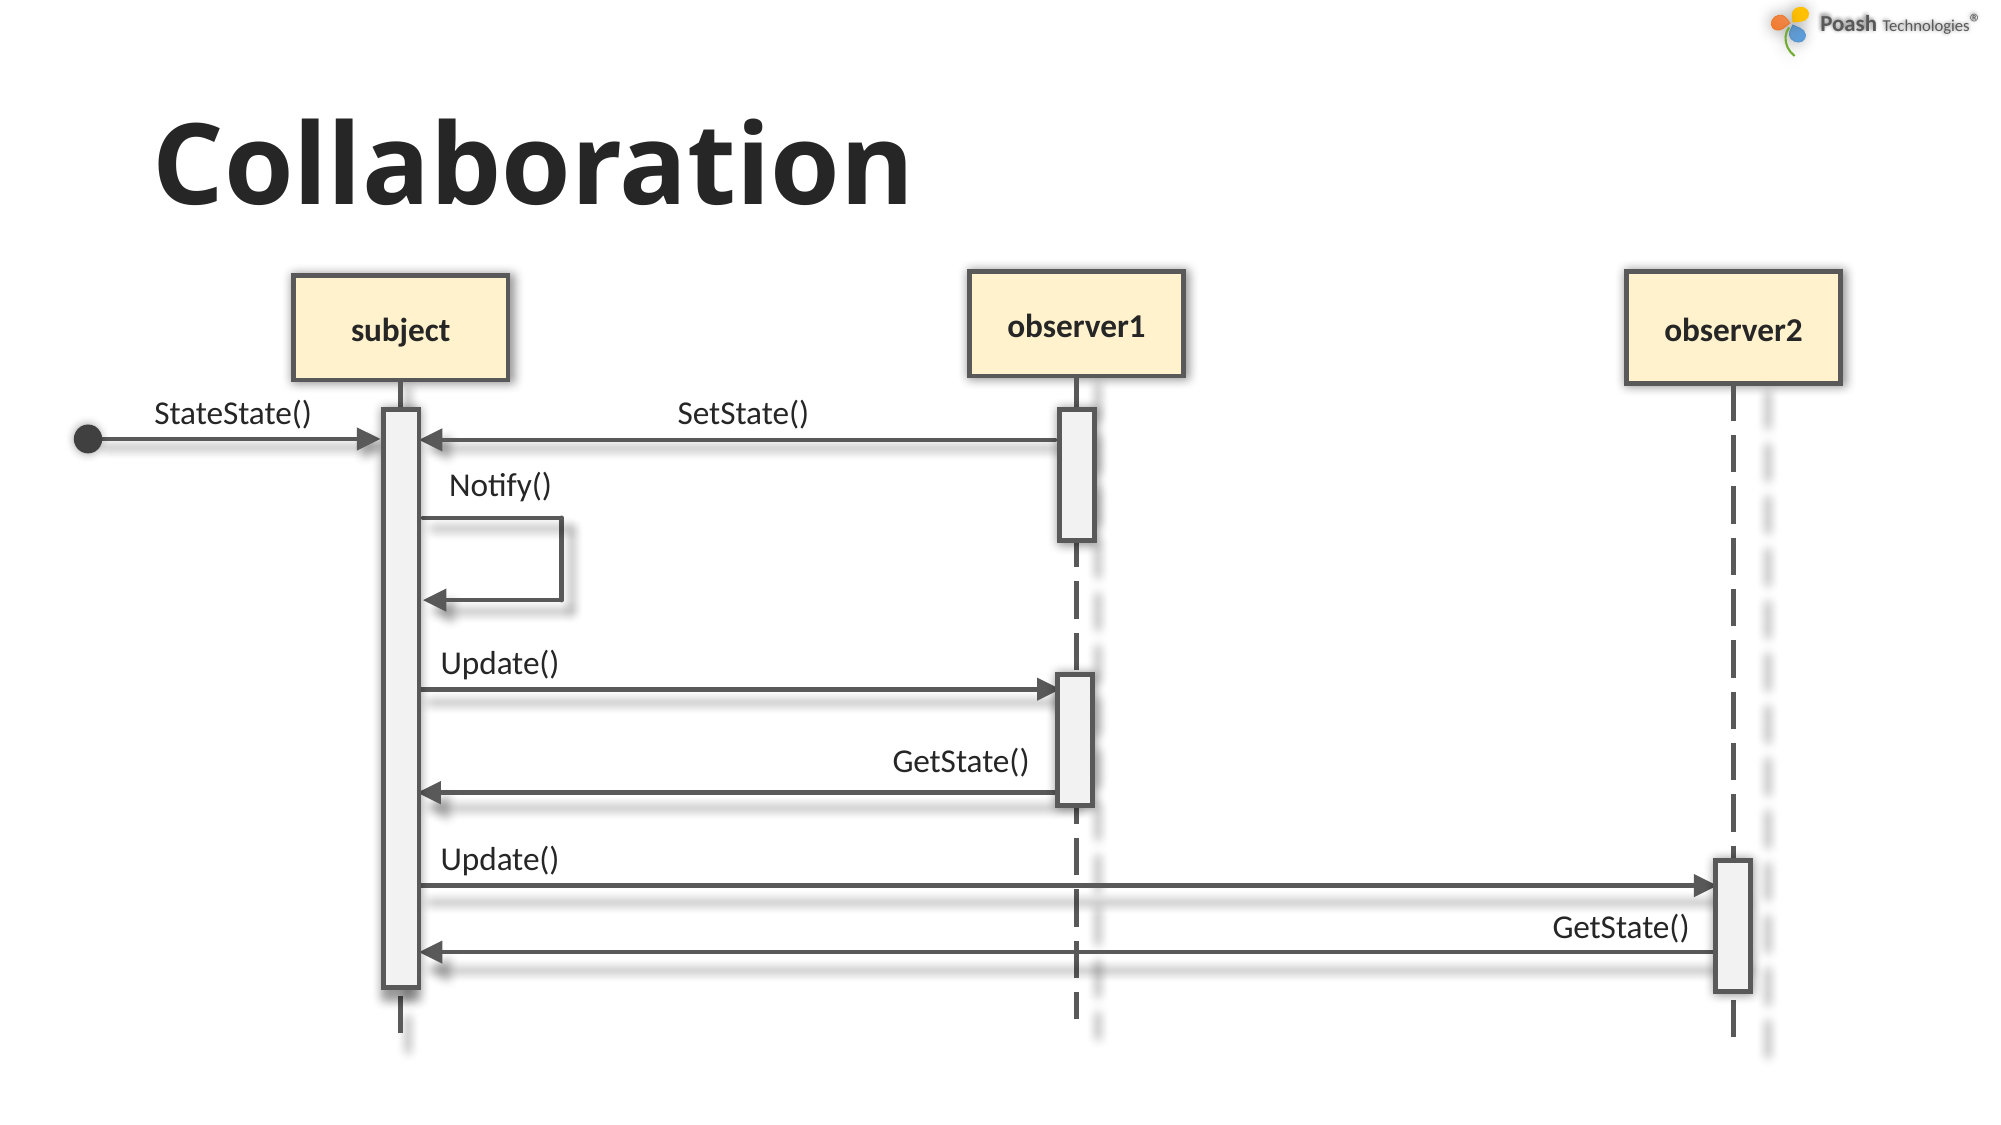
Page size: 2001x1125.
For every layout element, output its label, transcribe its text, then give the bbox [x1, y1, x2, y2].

text_box GetState() [1537, 898, 1626, 952]
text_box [1626, 271, 1841, 1041]
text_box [969, 886, 1184, 952]
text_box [969, 271, 1184, 885]
text_box Update() [509, 830, 575, 885]
text_box GetState() [877, 731, 969, 787]
text_box StateState() [139, 383, 293, 426]
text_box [969, 953, 1184, 1020]
text_box Update() [509, 633, 575, 689]
text_box SetState() [662, 383, 825, 439]
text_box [293, 275, 509, 1041]
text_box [76, 426, 381, 452]
title Collaboration [137, 59, 1863, 278]
text_box Notify() [509, 455, 567, 511]
